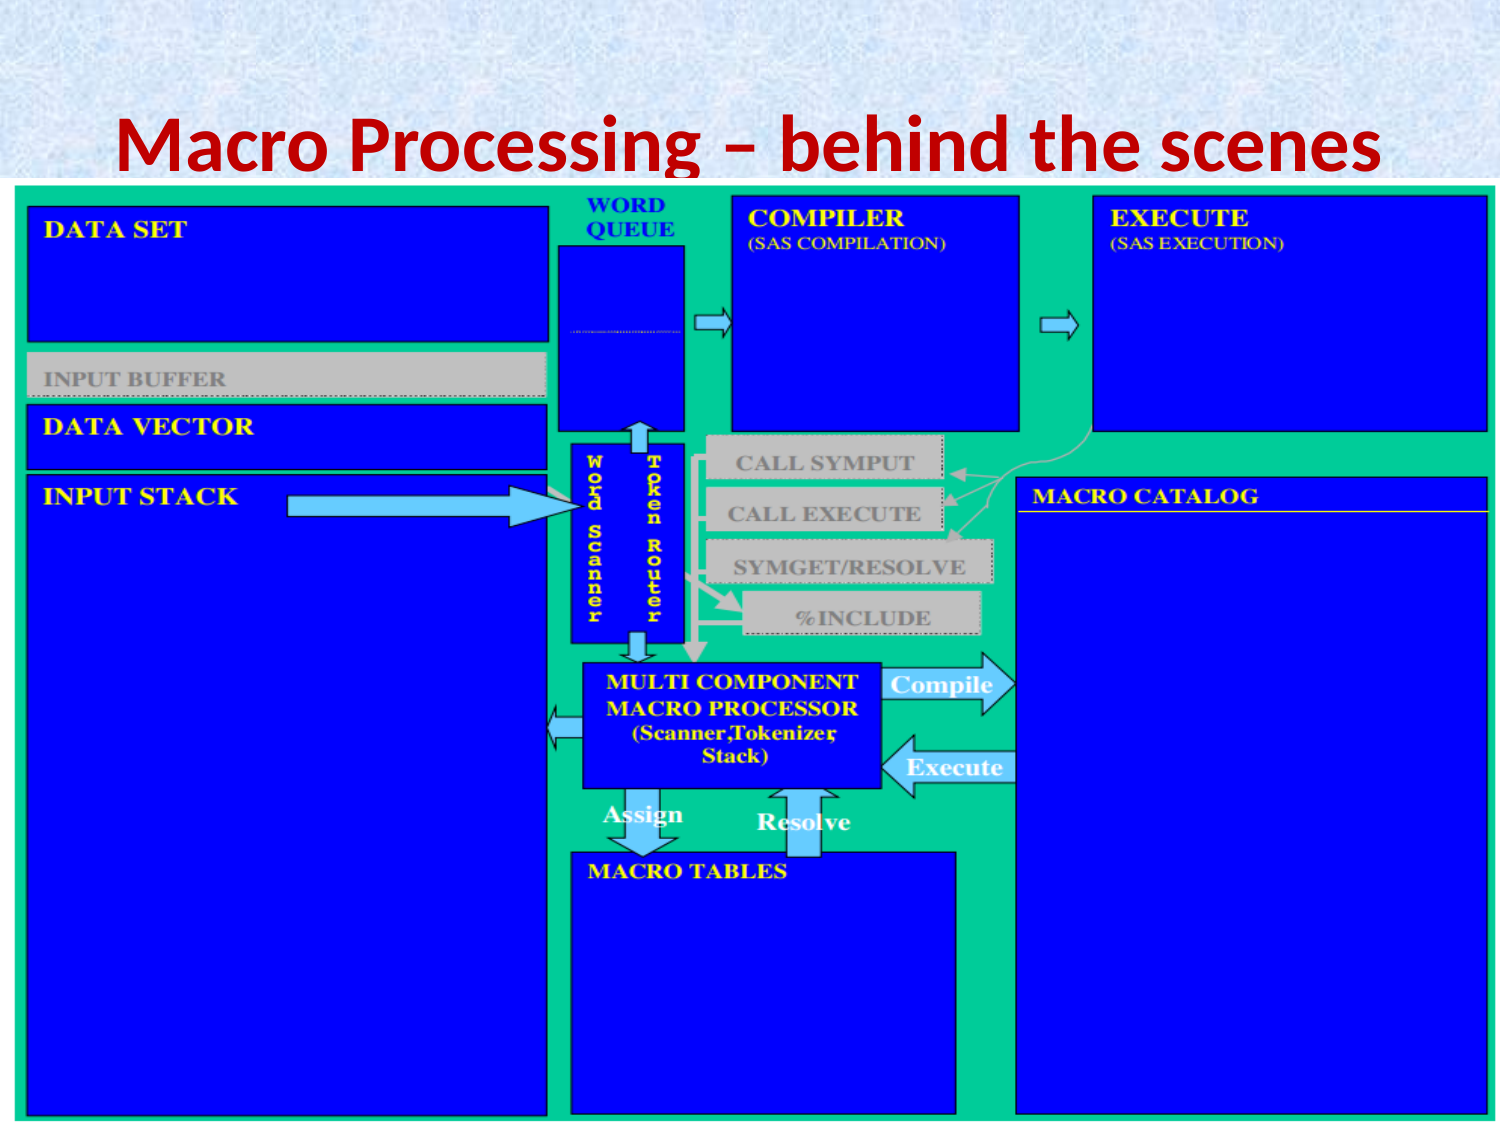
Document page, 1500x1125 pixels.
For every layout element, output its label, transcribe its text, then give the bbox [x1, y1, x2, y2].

picture [0, 0, 1500, 1125]
title Macro Processing – behind the scenes [75, 45, 1425, 177]
